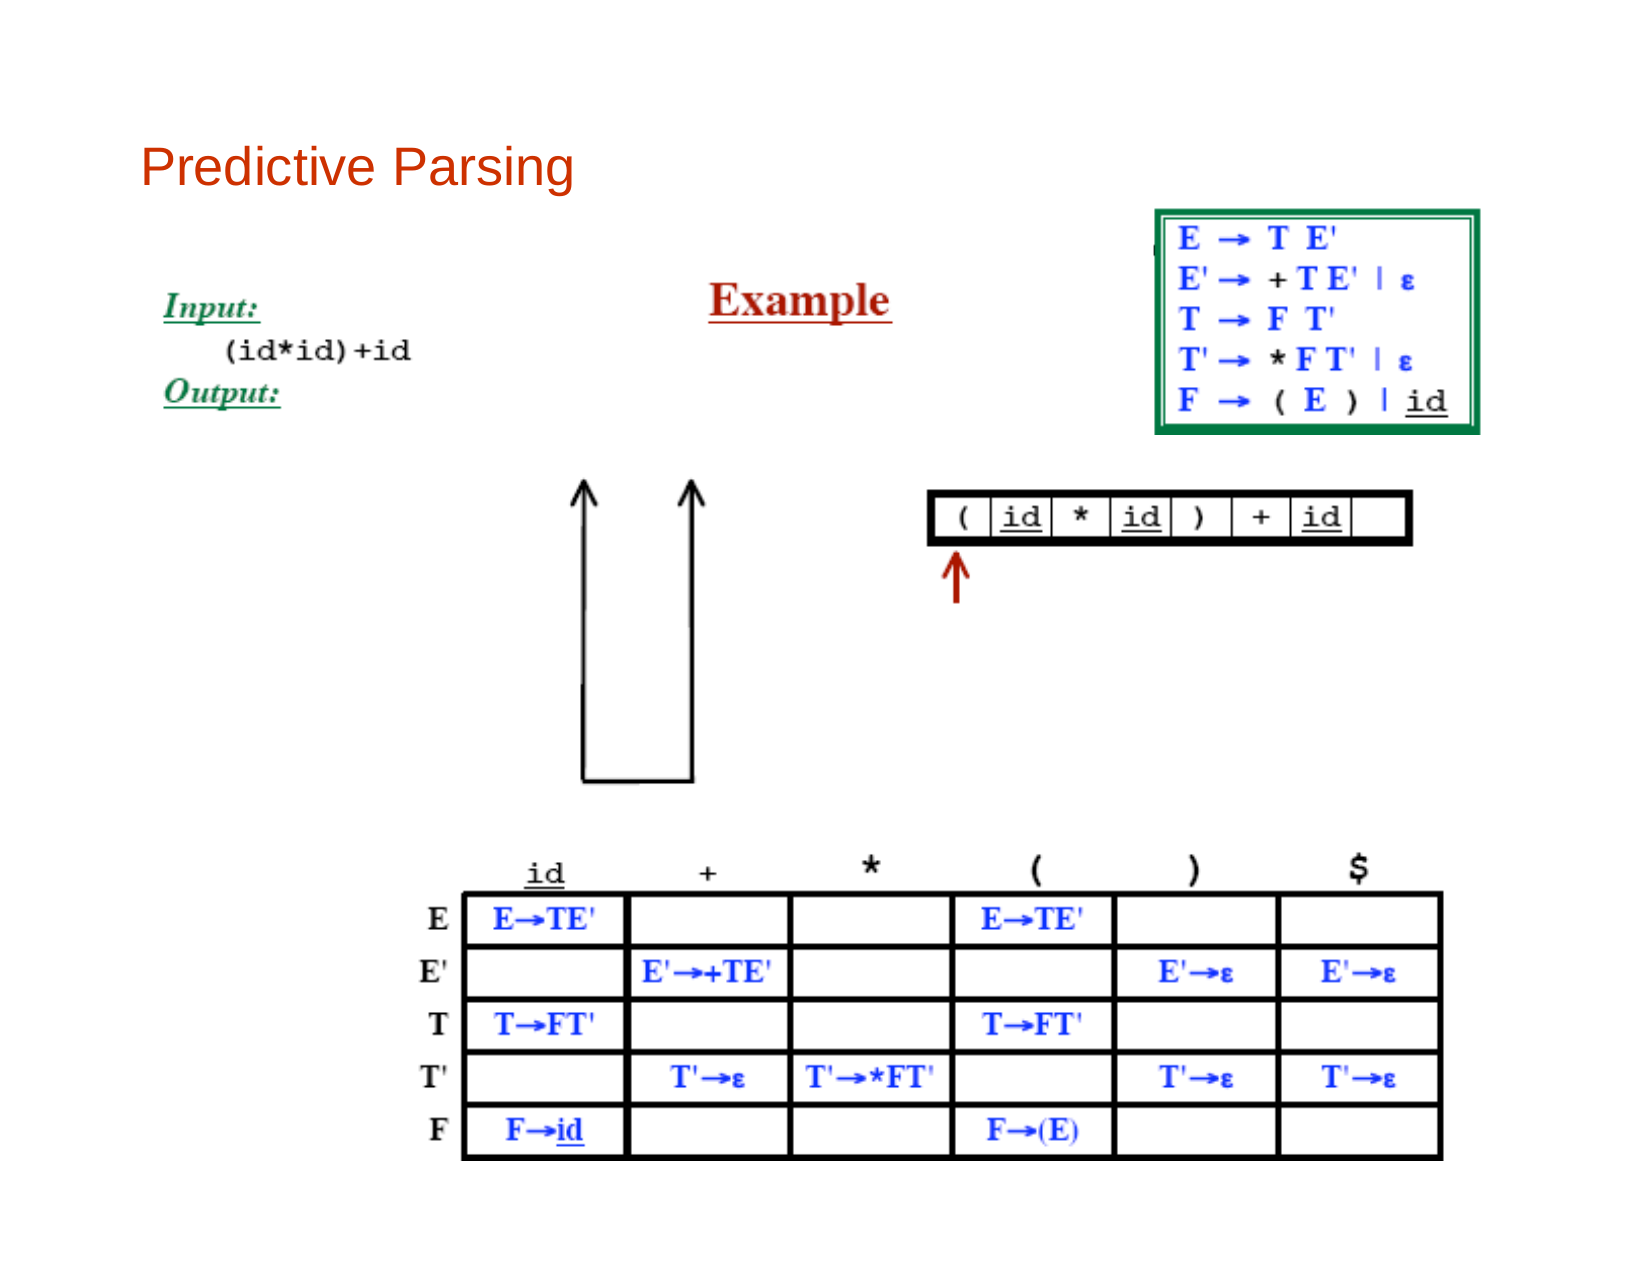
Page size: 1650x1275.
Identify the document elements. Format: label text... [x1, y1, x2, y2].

title Predictive Parsing [137, 128, 579, 344]
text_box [162, 203, 1483, 1162]
